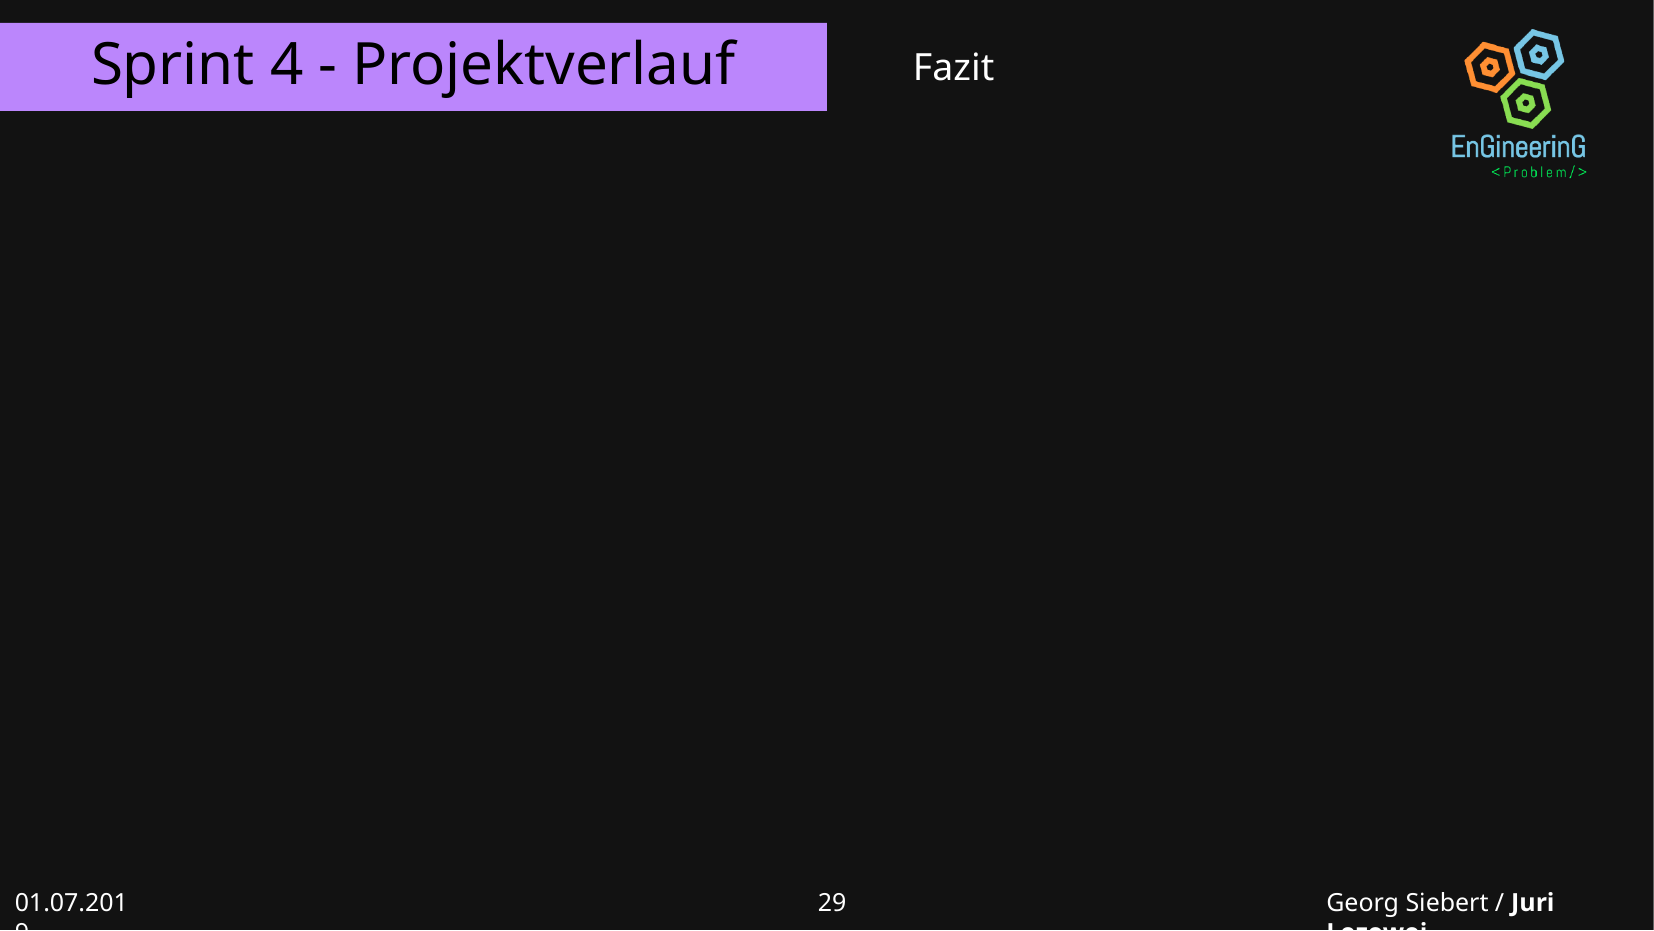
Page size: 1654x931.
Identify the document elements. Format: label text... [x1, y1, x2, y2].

picture [1382, 29, 1654, 186]
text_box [0, 878, 1654, 925]
title Sprint 4 - Projektverlauf [0, 22, 827, 111]
text_box Fazit [898, 35, 1377, 96]
